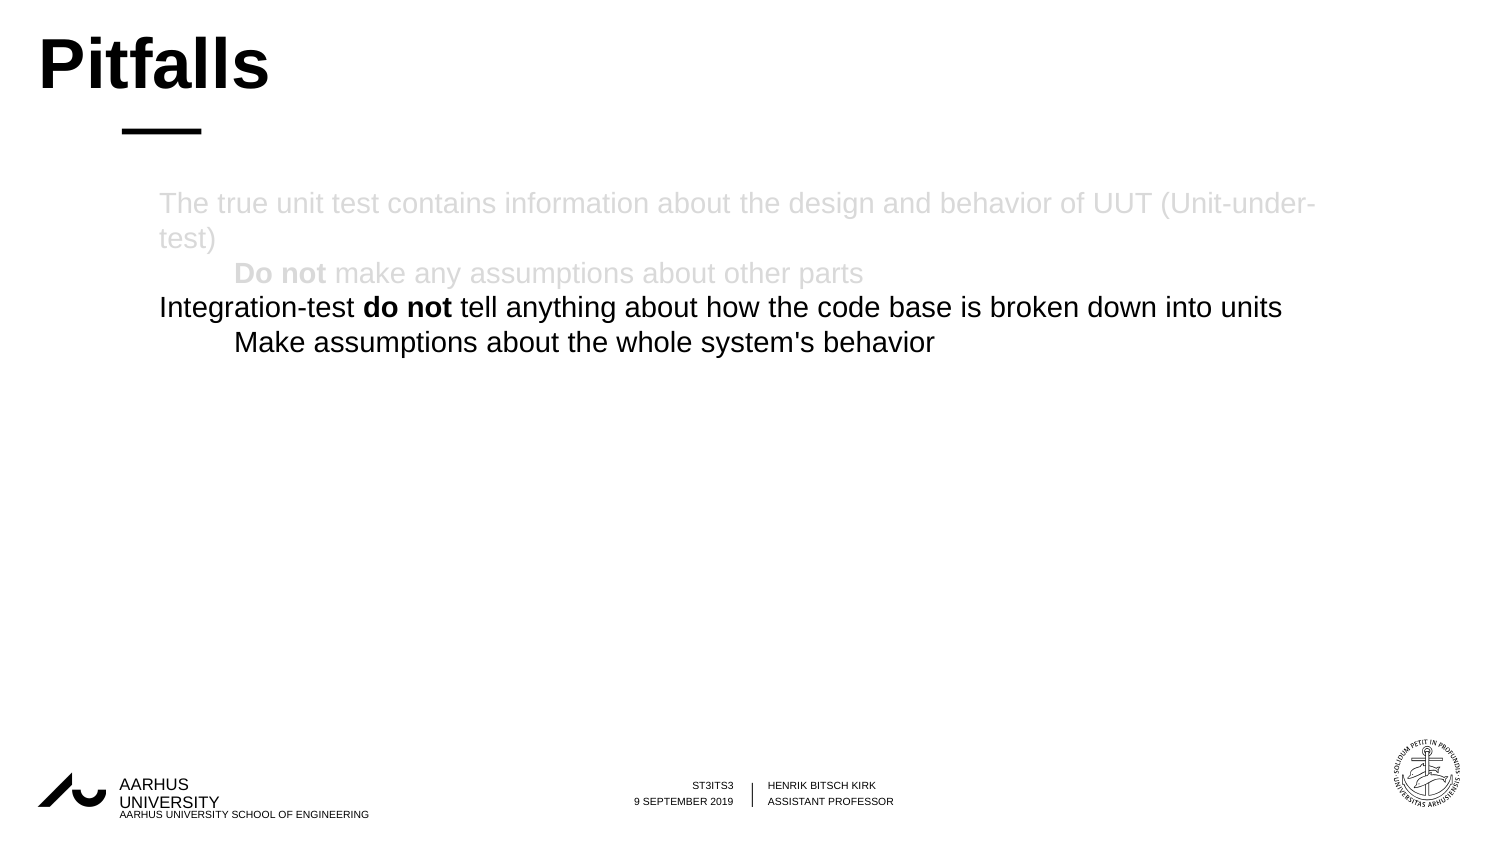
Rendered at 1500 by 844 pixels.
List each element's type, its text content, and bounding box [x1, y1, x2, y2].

picture [747, 737, 757, 807]
picture [37, 738, 106, 807]
picture [1255, 737, 1460, 807]
text_box The true unit test contains information about the design and behavior of UUT (Unit-under-test) Do not make any assumptions about other parts Integration-test do not tell anything about how the code base is broken down into units Make assumptions about the whole system's behavior [121, 168, 1379, 476]
title Pitfalls [38, 28, 1461, 121]
